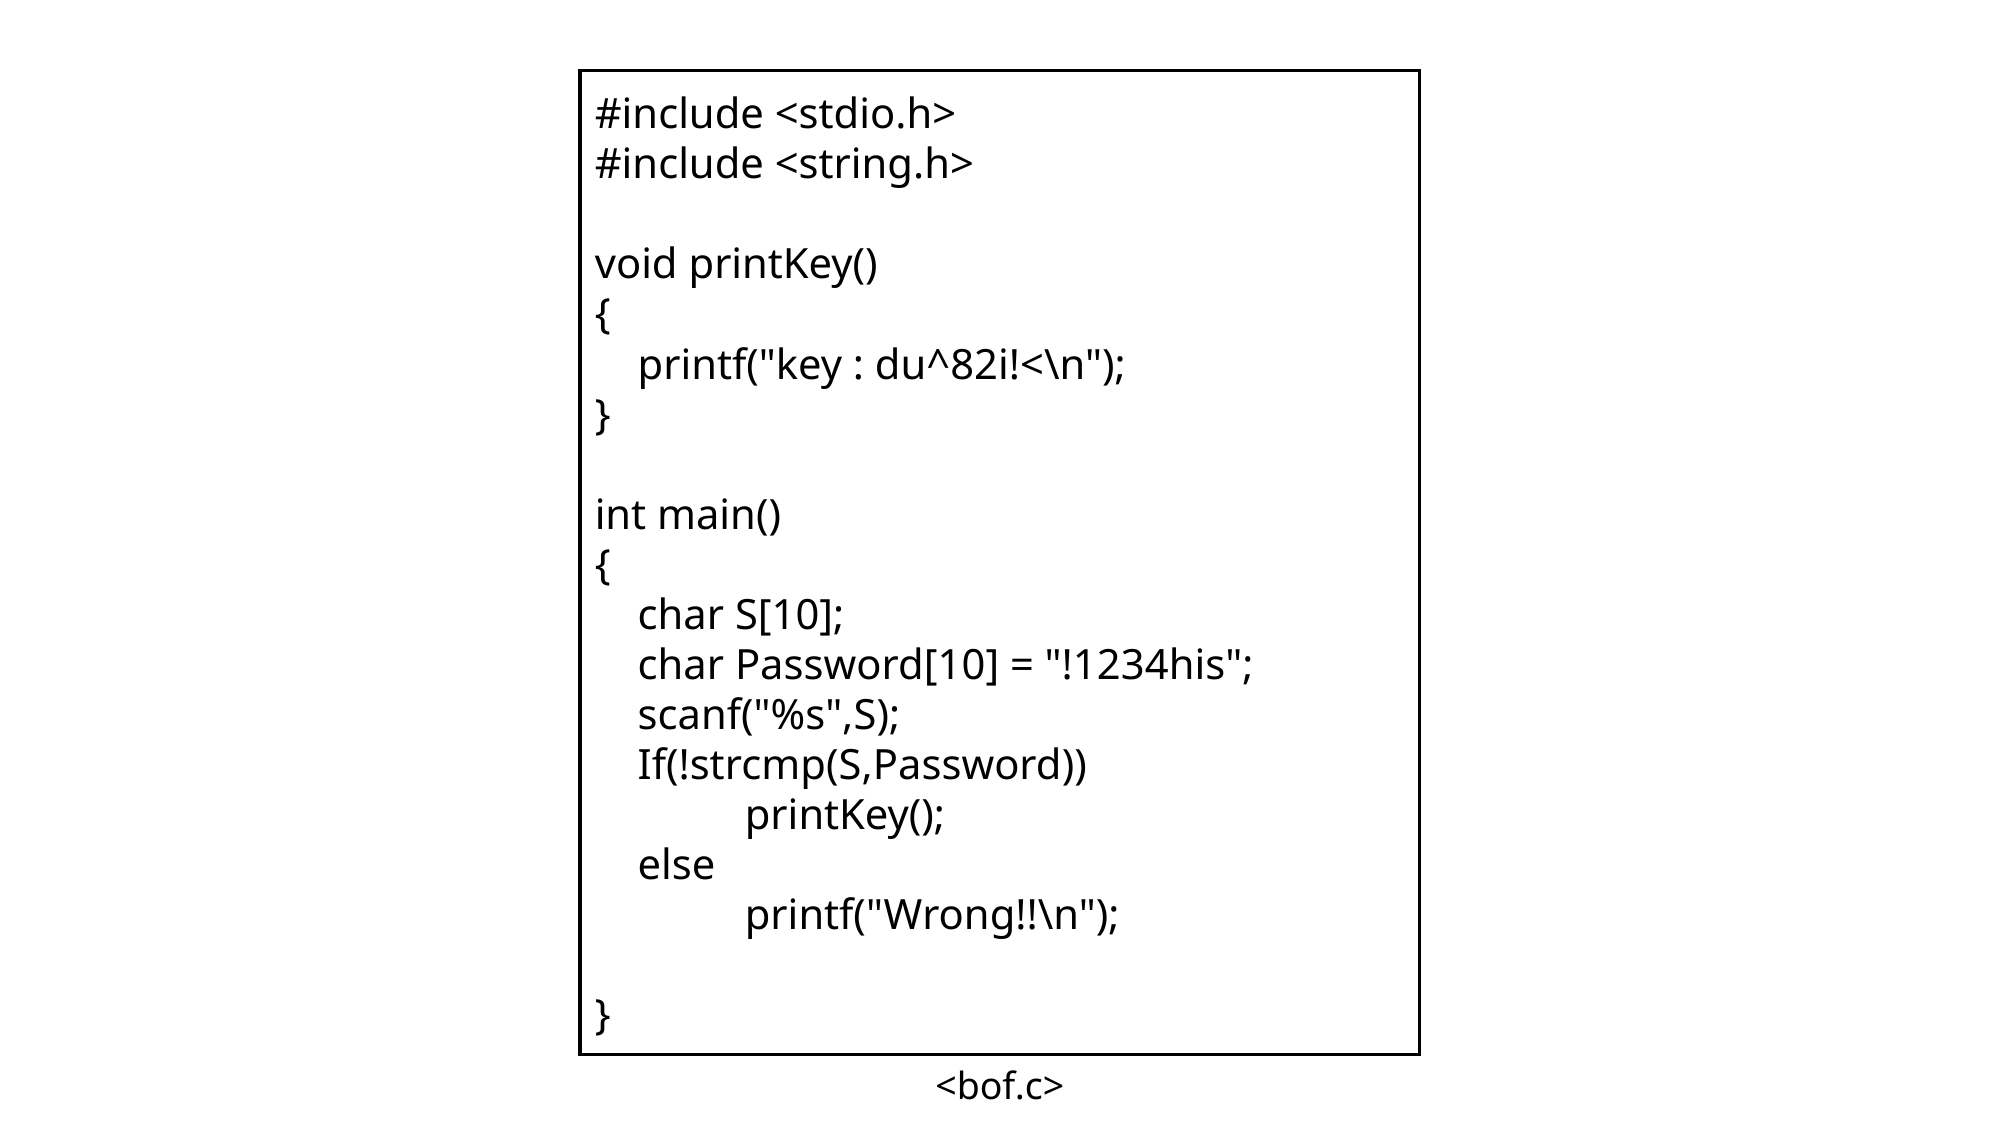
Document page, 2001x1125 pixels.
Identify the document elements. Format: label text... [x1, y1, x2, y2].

text_box #include <stdio.h> #include <string.h> void printKey() { printf("key : du^82i!<\n"); } int main() { char S[10]; char Password[10] = "!1234his"; scanf("%s",S); If(!strcmp(S,Password)) printKey(); else printf("Wrong!!\n"); } [579, 69, 1421, 1055]
text_box <bof.c> [920, 1054, 1080, 1115]
